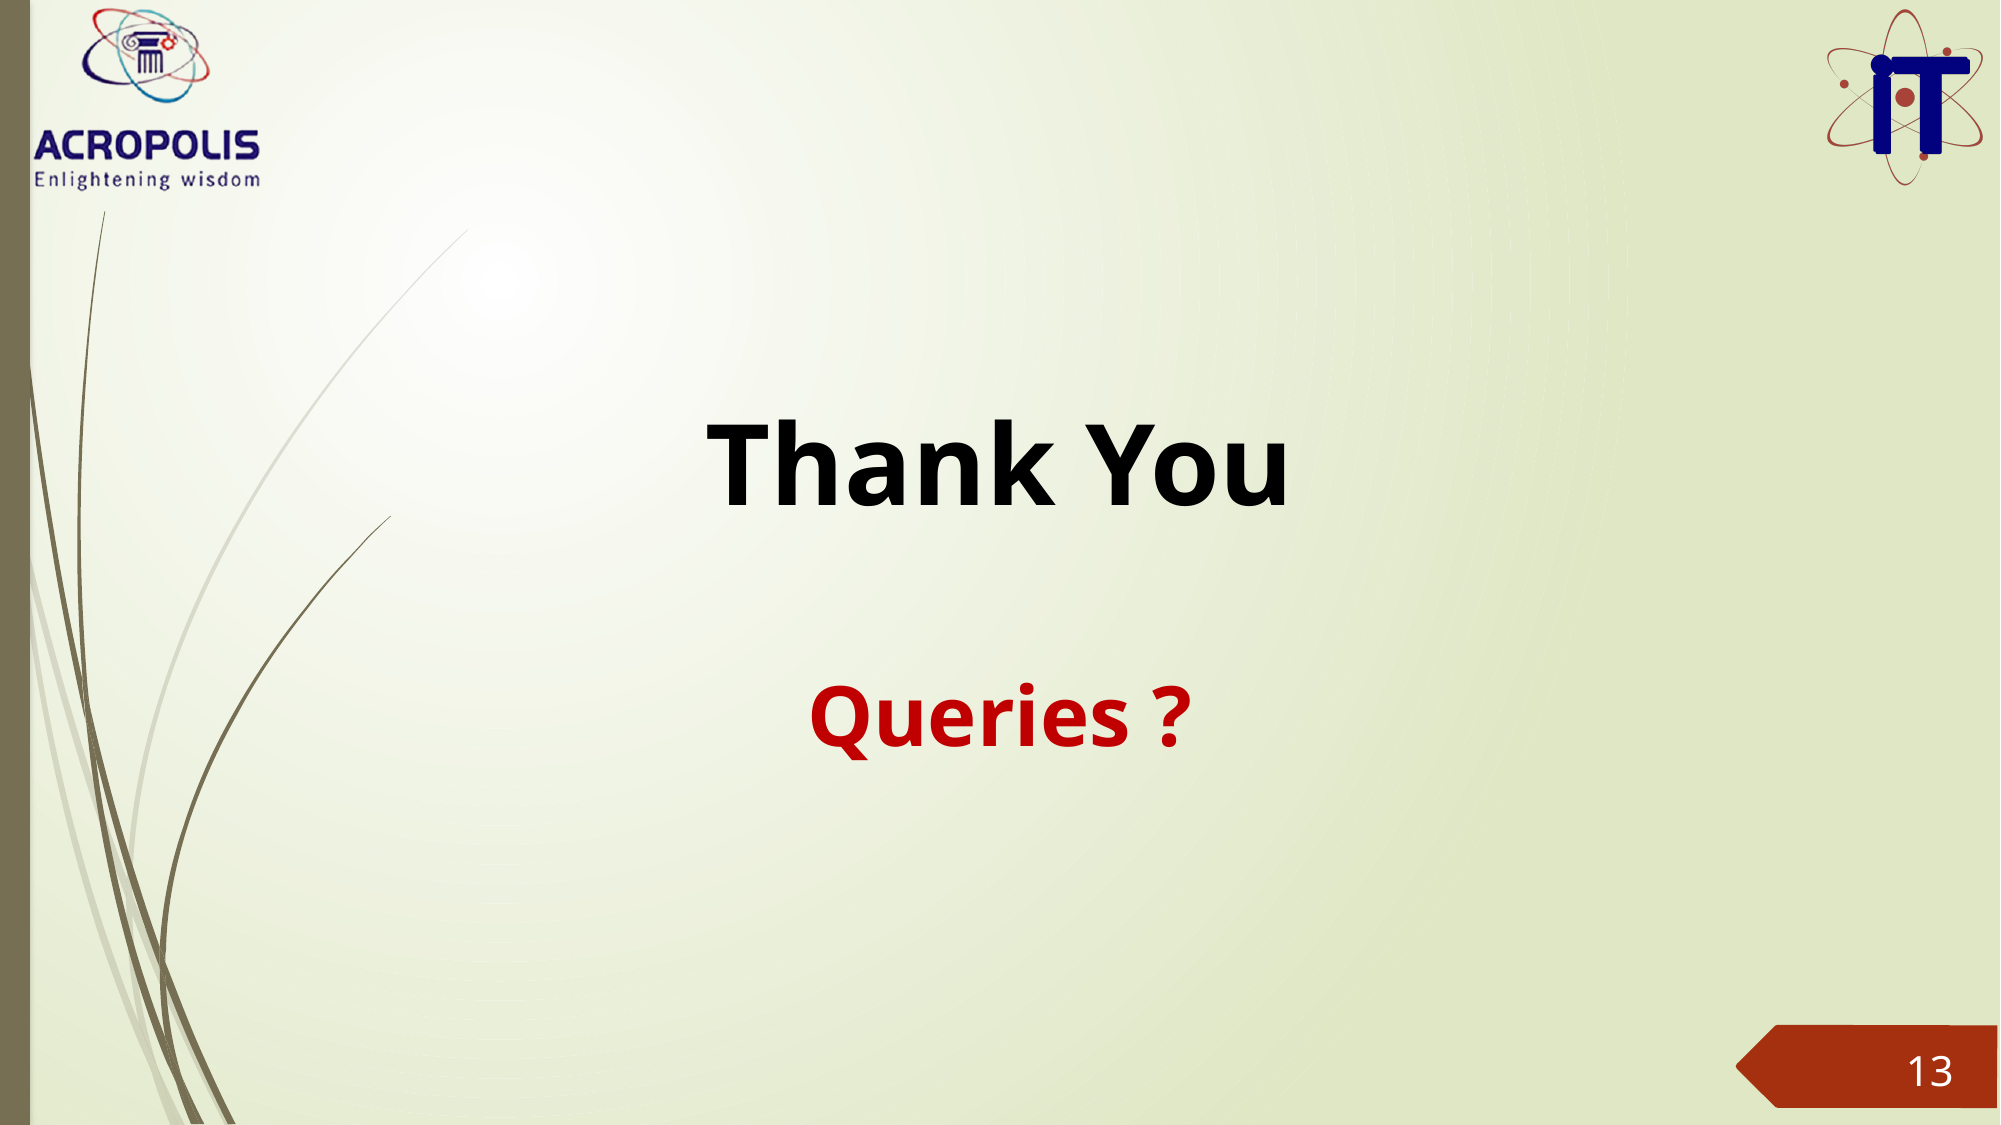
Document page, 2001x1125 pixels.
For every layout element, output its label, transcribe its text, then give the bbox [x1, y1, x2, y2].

picture [25, 0, 265, 204]
picture [1821, 0, 1989, 232]
slide_number 13 [1840, 1039, 1969, 1100]
text_box Thank You Queries ? [690, 385, 1310, 771]
